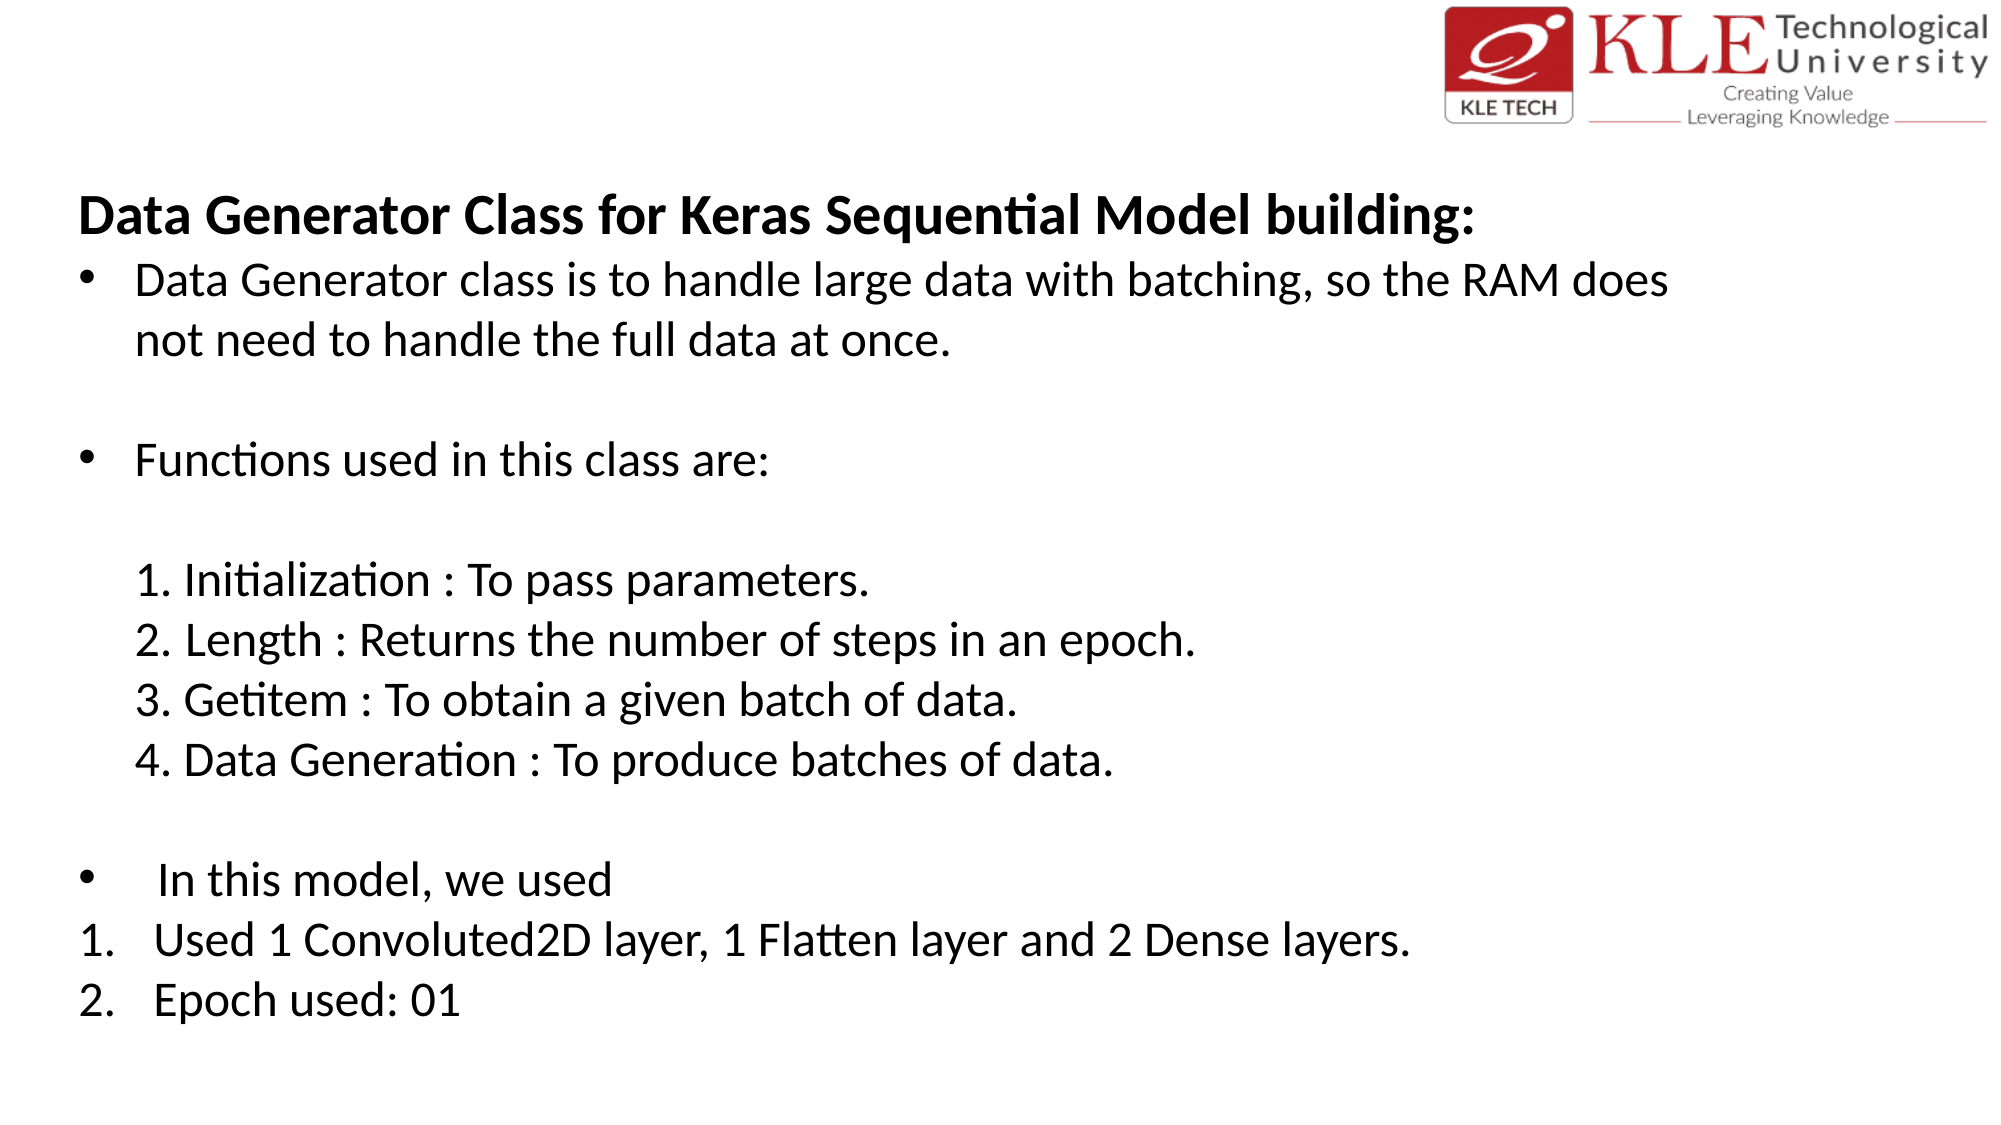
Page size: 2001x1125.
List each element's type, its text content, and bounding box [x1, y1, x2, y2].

text_box Data Generator Class for Keras Sequential Model building: Data Generator class is to handle large data with batching, so the RAM does not need to handle the full data at once. Functions used in this class are: 1. Initialization : To pass parameters. 2. Length : Returns the number of steps in an epoch. 3. Getitem : To obtain a given batch of data. 4. Data Generation : To produce batches of data. In this model, we used Used 1 Convoluted2D layer, 1 Flatten layer and 2 Dense layers. Epoch used: 01 [63, 169, 1736, 1034]
picture [1437, 3, 2000, 130]
